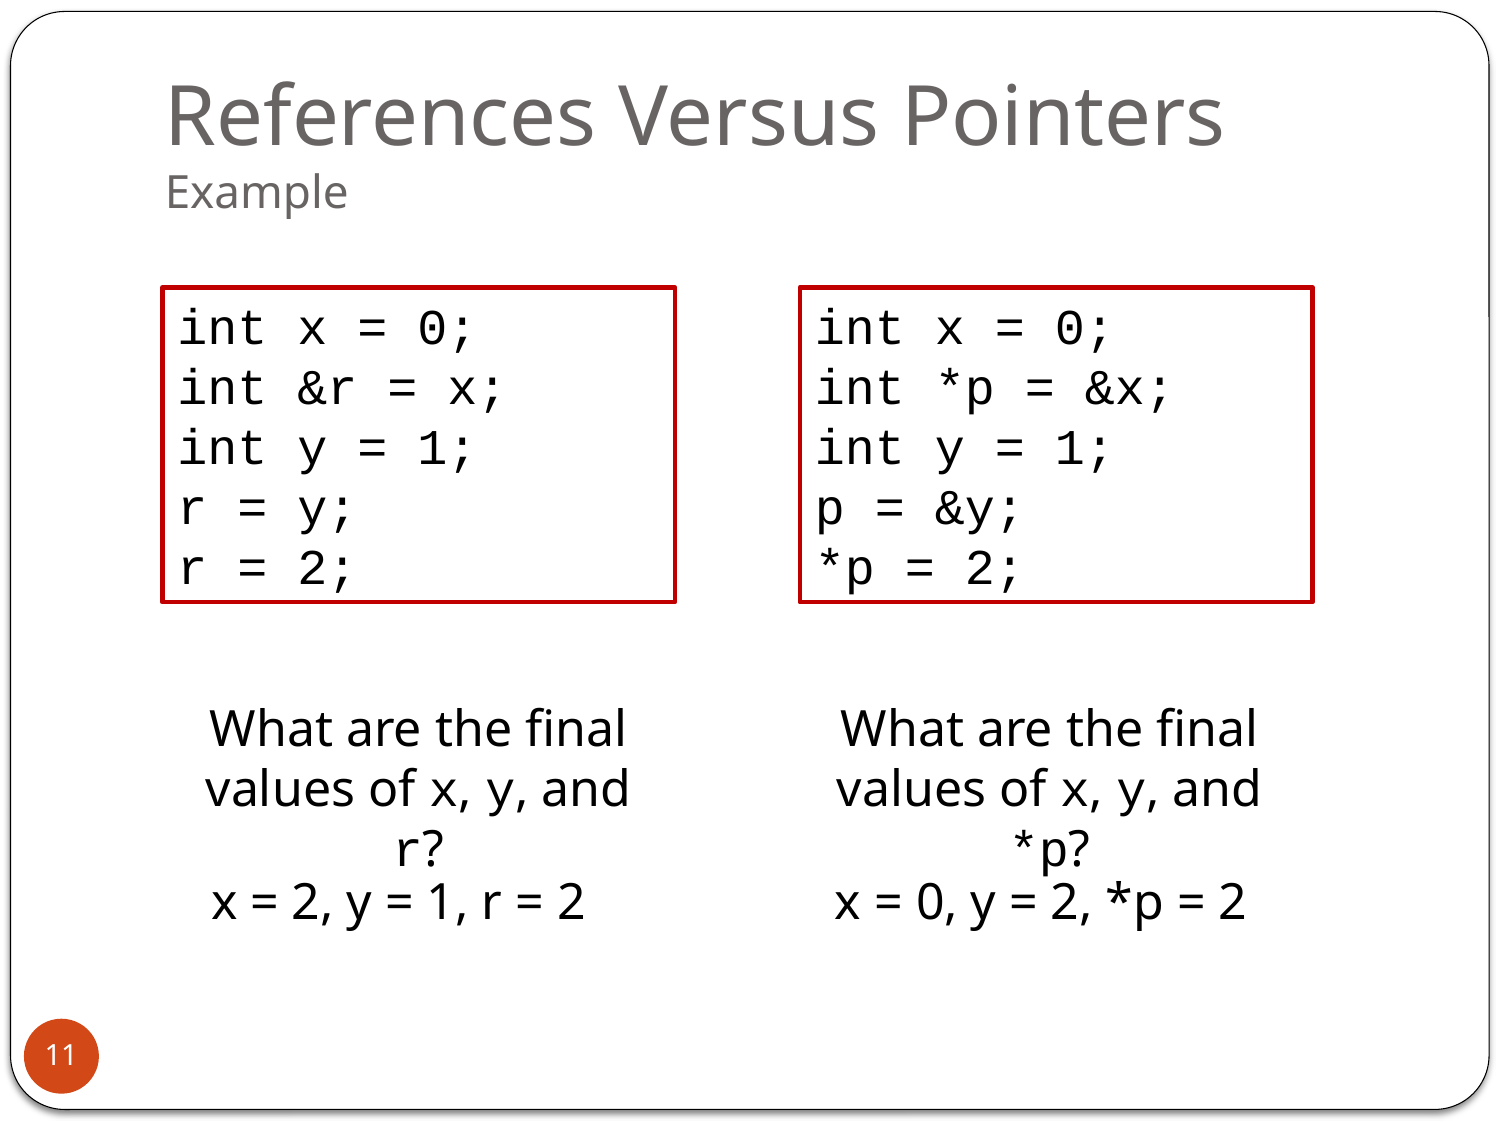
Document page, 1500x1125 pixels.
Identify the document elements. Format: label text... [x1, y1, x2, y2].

title References Versus Pointers Example [150, 45, 1425, 233]
text_box x = 0, y = 2, *p = 2 [820, 862, 1262, 938]
text_box int x = 0; int &r = x; int y = 1; r = y; r = 2; [162, 287, 675, 603]
text_box x = 2, y = 1, r = 2 [196, 862, 601, 938]
text_box int x = 0; int *p = &x; int y = 1; p = &y; *p = 2; [799, 287, 1313, 603]
text_box What are the final values of x, y, and r? [162, 688, 675, 884]
slide_number 11 [23, 1018, 99, 1094]
text_box What are the final values of x, y, and *p? [793, 688, 1306, 884]
